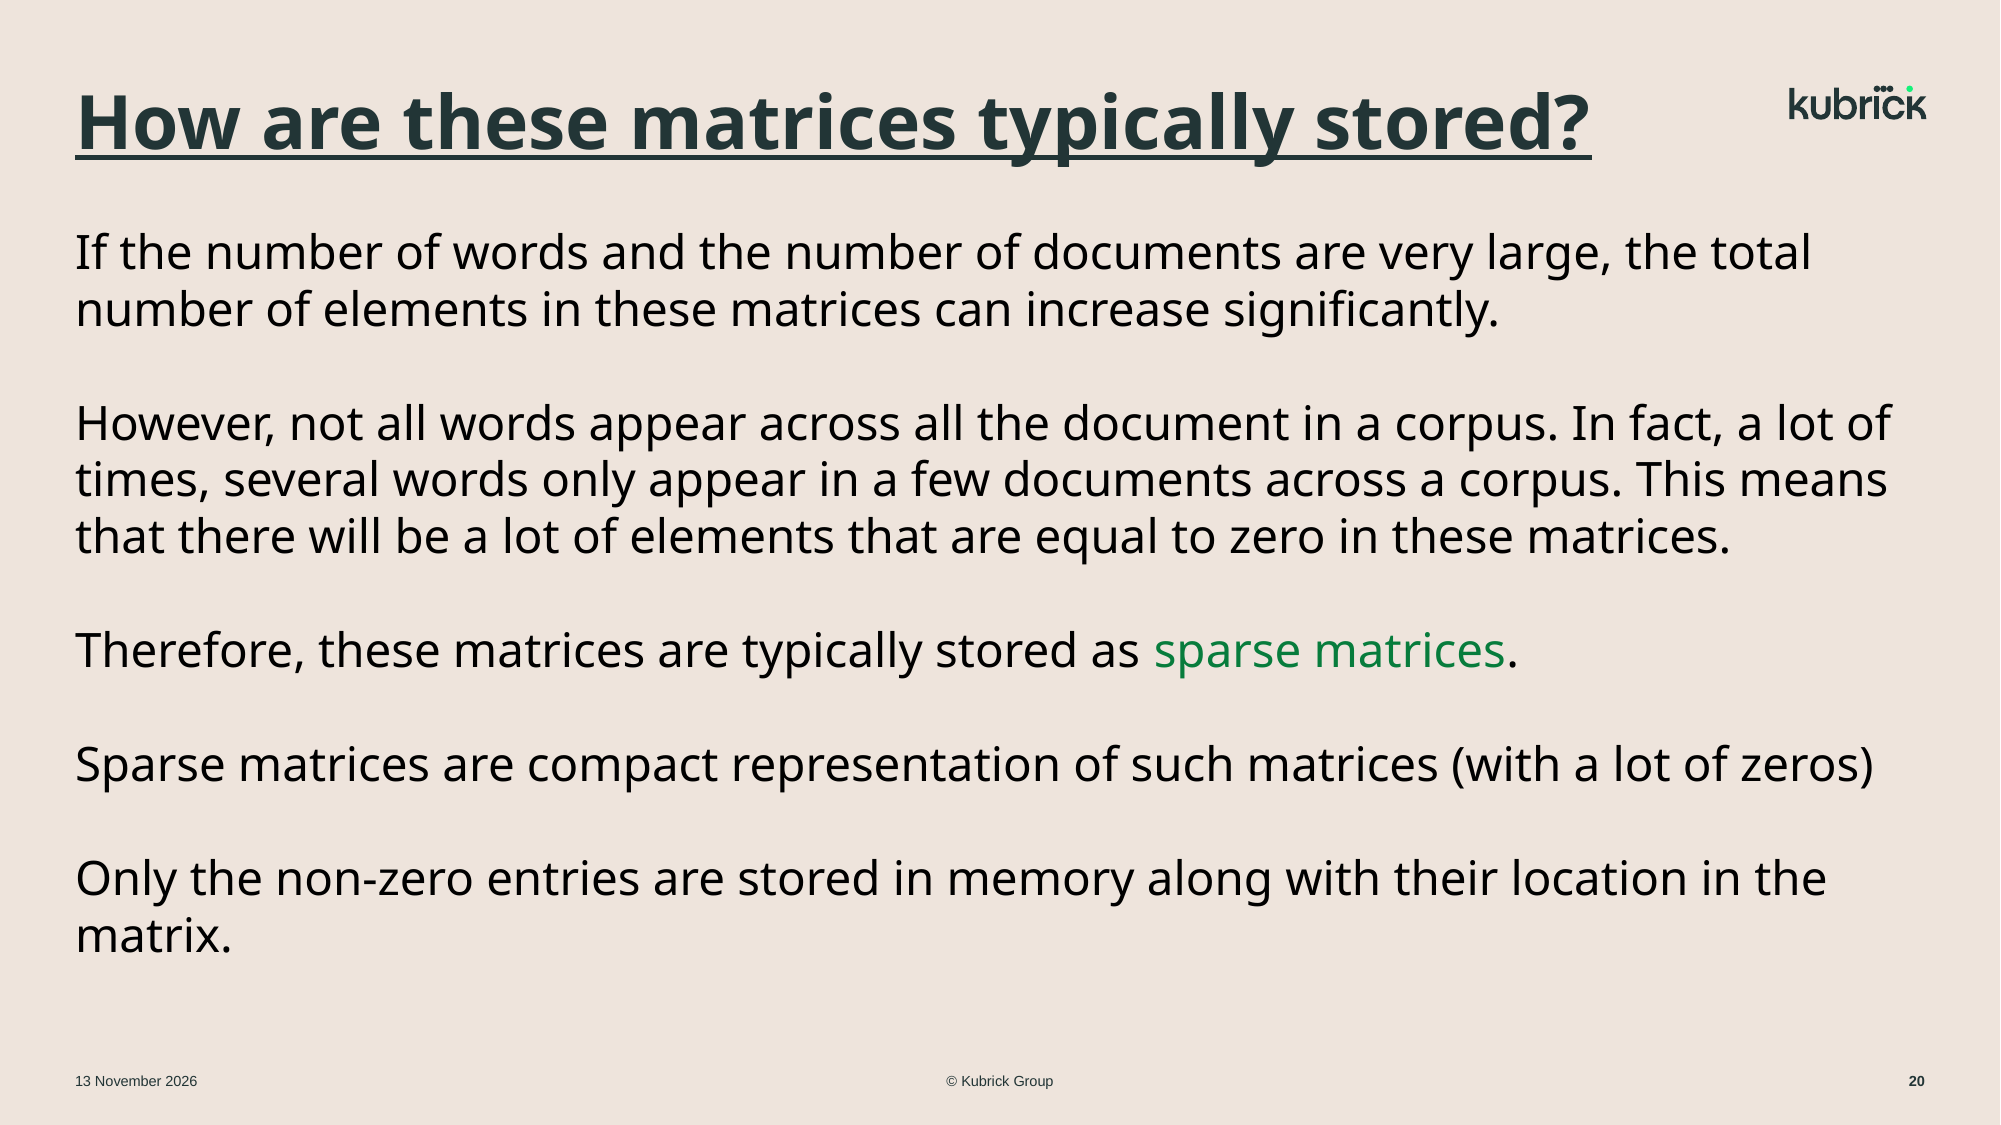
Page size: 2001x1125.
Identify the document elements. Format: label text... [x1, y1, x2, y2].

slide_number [75, 1072, 525, 1104]
title How are these matrices typically stored? [75, 84, 1692, 164]
list If the number of words and the number of documents are very large, the total number of elements in these matrices can increase significantly. However, not all words appear across all the document in a corpus. In fact, a lot of times, several words only appear in a few documents across a corpus. This means that there will be a lot of elements that are equal to zero in these matrices. Therefore, these matrices are typically stored as sparse matrices. Sparse matrices are compact representation of such matrices (with a lot of zeros) Only the non-zero entries are stored in memory along with their location in the matrix. [75, 221, 1925, 1048]
slide_number 20 [1475, 1072, 1925, 1104]
footer © Kubrick Group [662, 1071, 1338, 1103]
